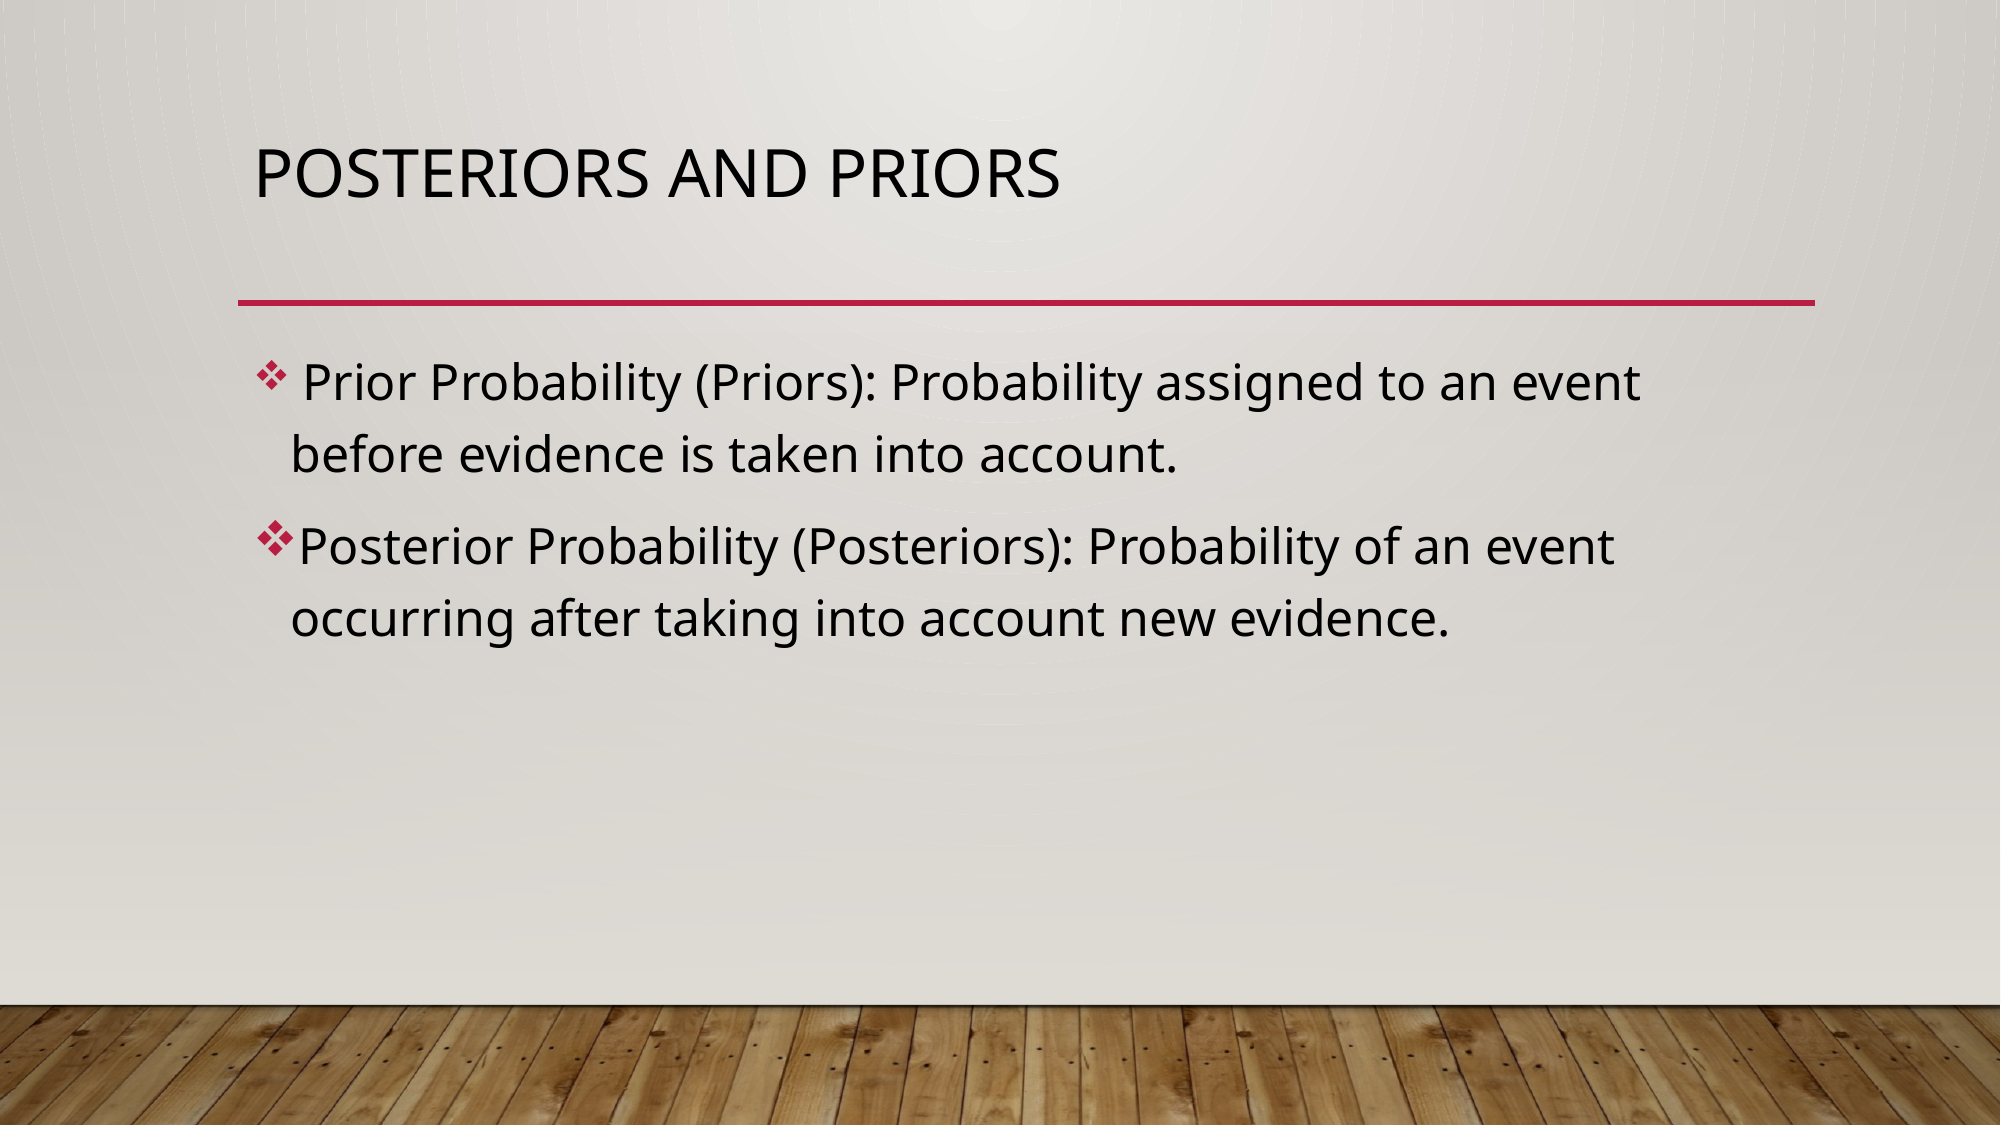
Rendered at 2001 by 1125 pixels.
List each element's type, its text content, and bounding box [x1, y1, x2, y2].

picture [0, 1005, 2000, 1125]
title Posteriors and Priors [238, 131, 1814, 305]
list Prior Probability (Priors): Probability assigned to an event before evidence is taken into account. Posterior Probability (Posteriors): Probability of an event occurring after taking into account new evidence. [238, 330, 1814, 897]
